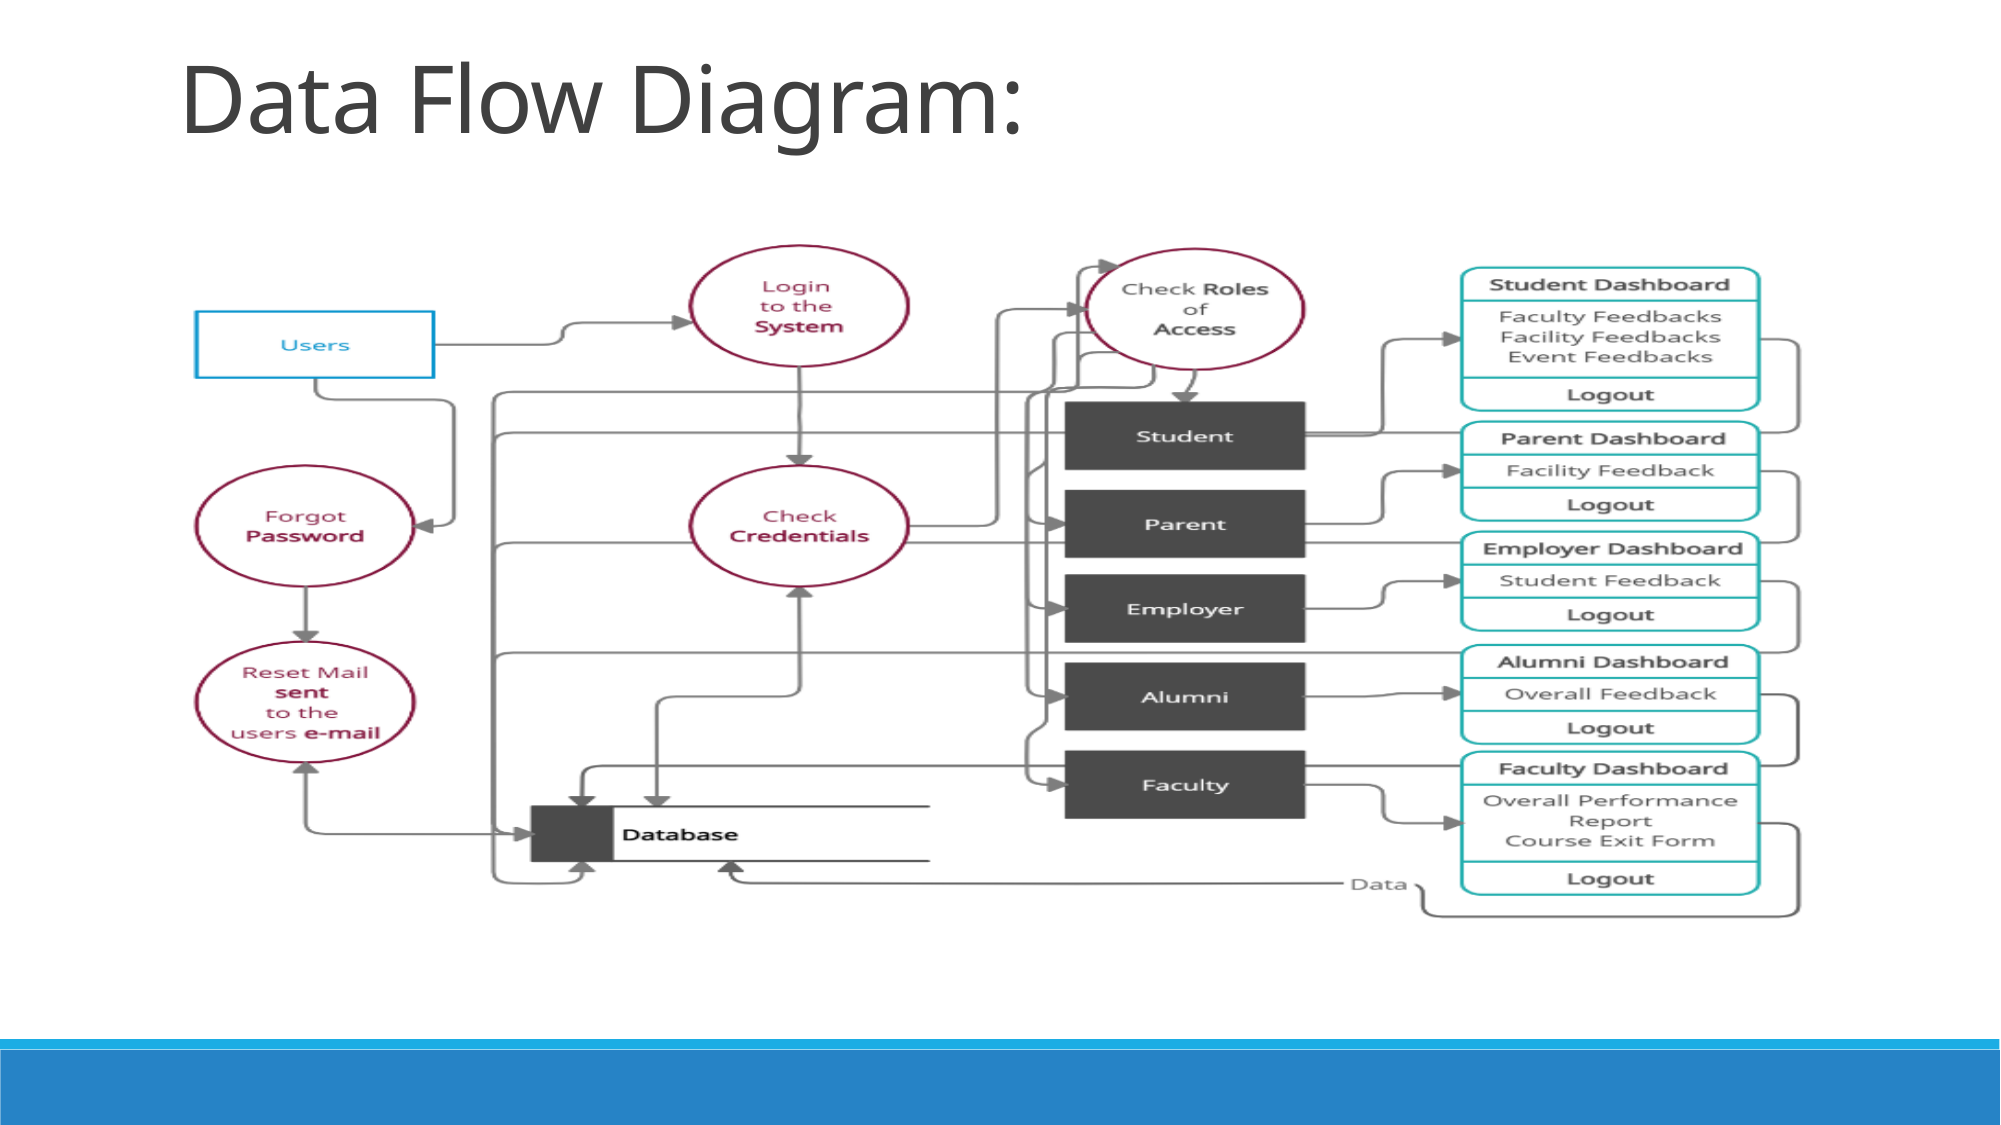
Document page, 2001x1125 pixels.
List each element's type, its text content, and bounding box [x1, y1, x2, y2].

title Data Flow Diagram: [163, 49, 1814, 161]
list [138, 231, 1839, 940]
